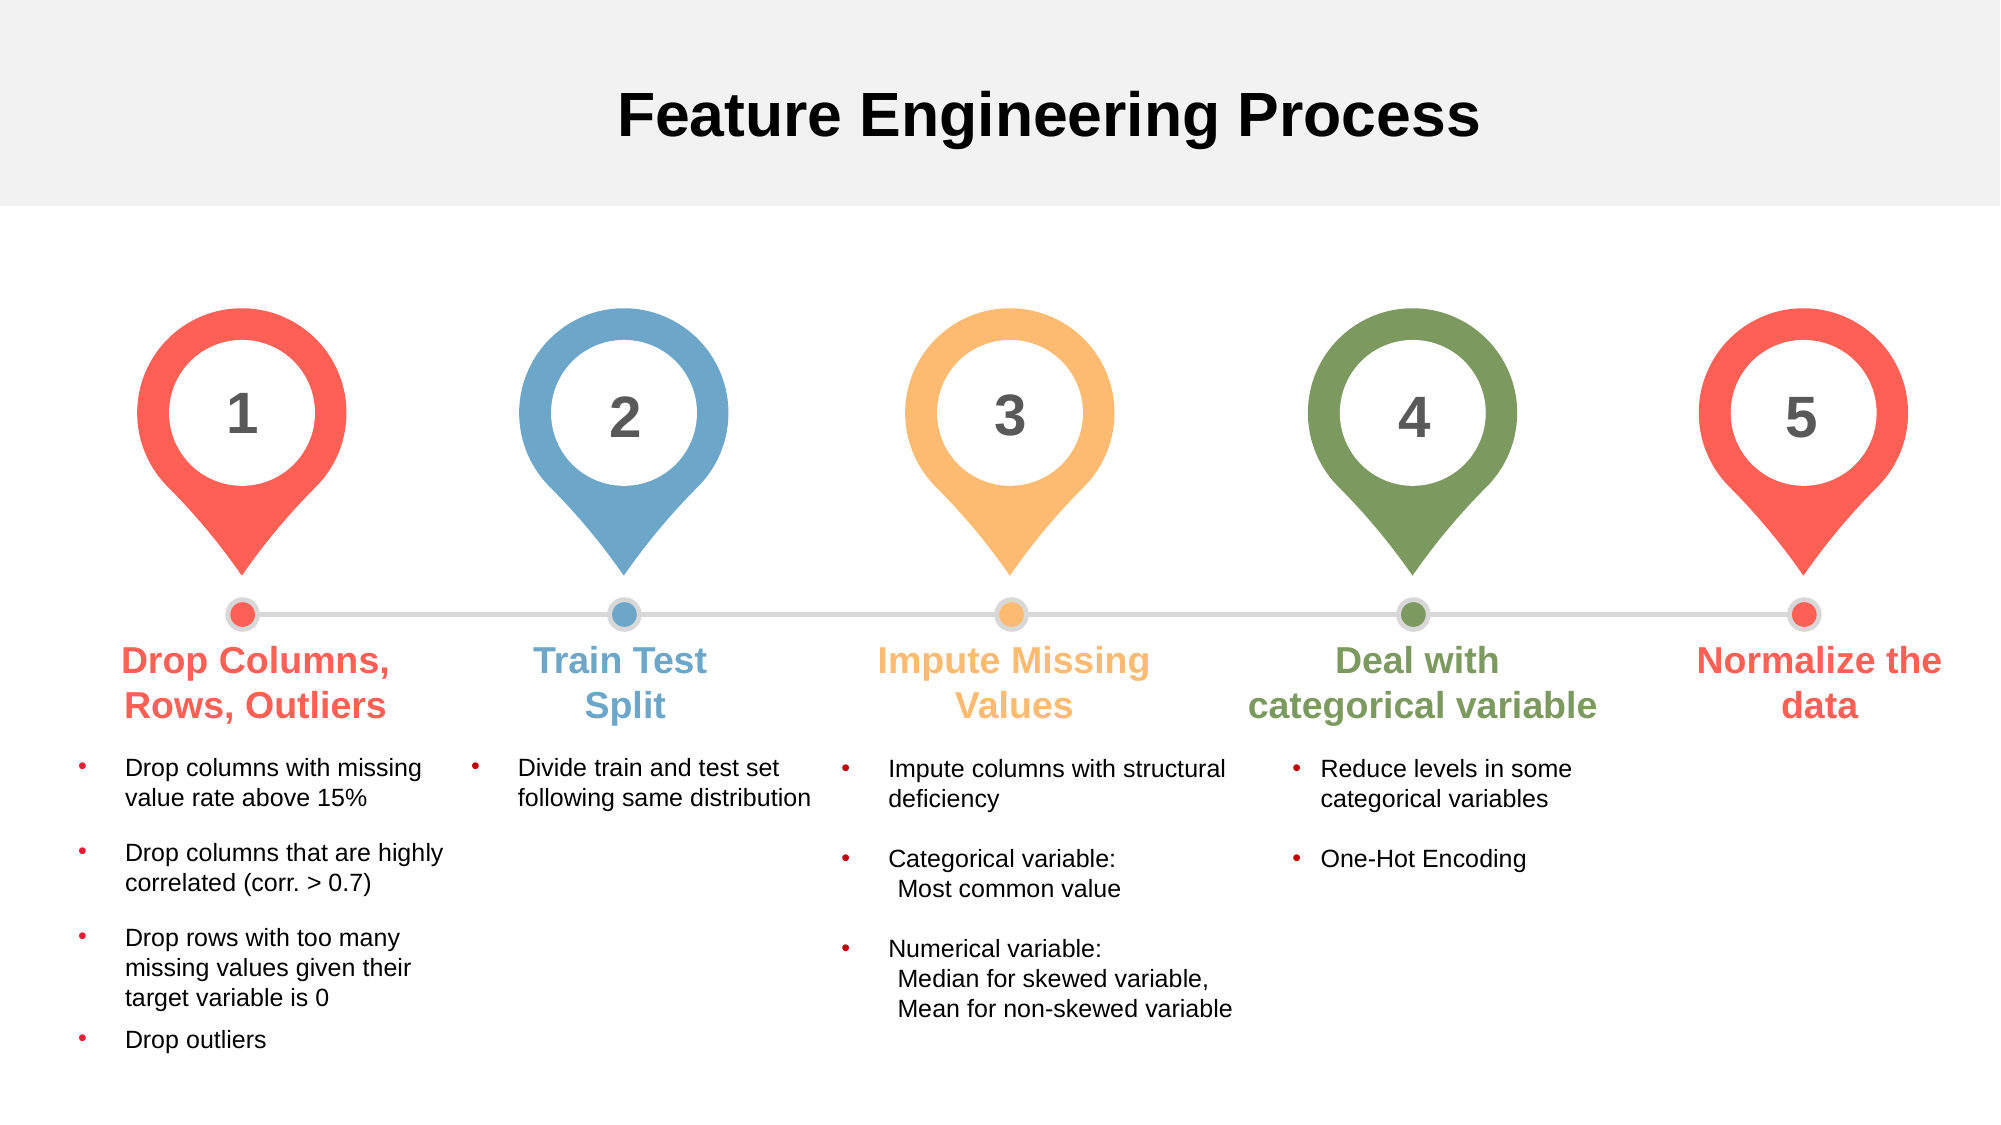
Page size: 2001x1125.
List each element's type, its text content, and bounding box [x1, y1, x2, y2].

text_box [607, 597, 642, 632]
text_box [994, 597, 1029, 632]
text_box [861, 264, 1158, 561]
text_box Feature Engineering Process [487, 54, 1612, 157]
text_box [1264, 264, 1561, 561]
text_box Reduce levels in some categorical variables One-Hot Encoding [1283, 745, 1683, 880]
text_box Drop columns with missing value rate above 15% Drop columns that are highly correlated (corr. > 0.7) Drop rows with too many missing values given their target variable is 0 Drop outliers [63, 743, 469, 1121]
text_box [0, 0, 2000, 207]
text_box Deal with categorical variable [1225, 628, 1620, 734]
text_box Impute Missing Values [826, 628, 1203, 734]
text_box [1786, 597, 1822, 632]
text_box Drop Columns, Rows, Outliers [81, 628, 430, 734]
text_box Train Test Split [437, 628, 814, 734]
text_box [225, 597, 260, 632]
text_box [475, 264, 772, 561]
text_box Divide train and test set following same distribution [455, 743, 832, 819]
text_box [1655, 264, 1952, 561]
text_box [826, 745, 1283, 1034]
text_box Normalize the data [1644, 628, 1995, 734]
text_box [93, 264, 390, 561]
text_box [1396, 597, 1431, 632]
